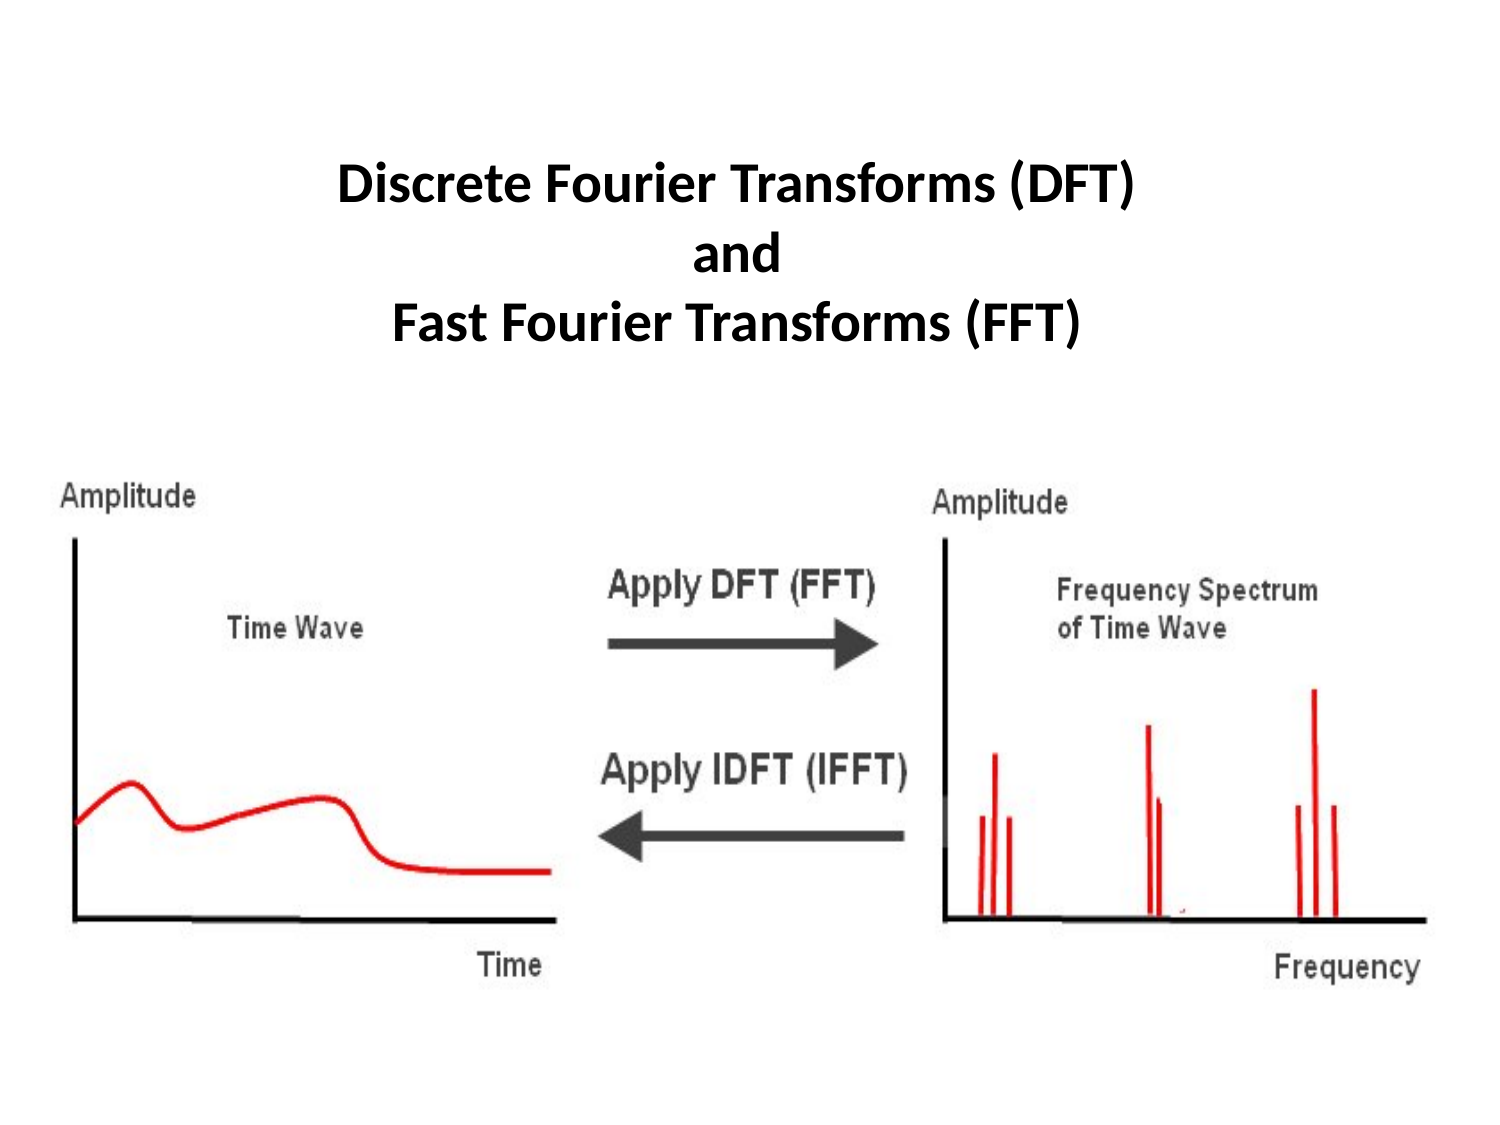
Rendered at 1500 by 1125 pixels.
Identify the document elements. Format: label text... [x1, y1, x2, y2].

picture [37, 449, 1460, 1013]
title Discrete Fourier Transforms (DFT) and Fast Fourier Transforms (FFT) [62, 137, 1413, 430]
